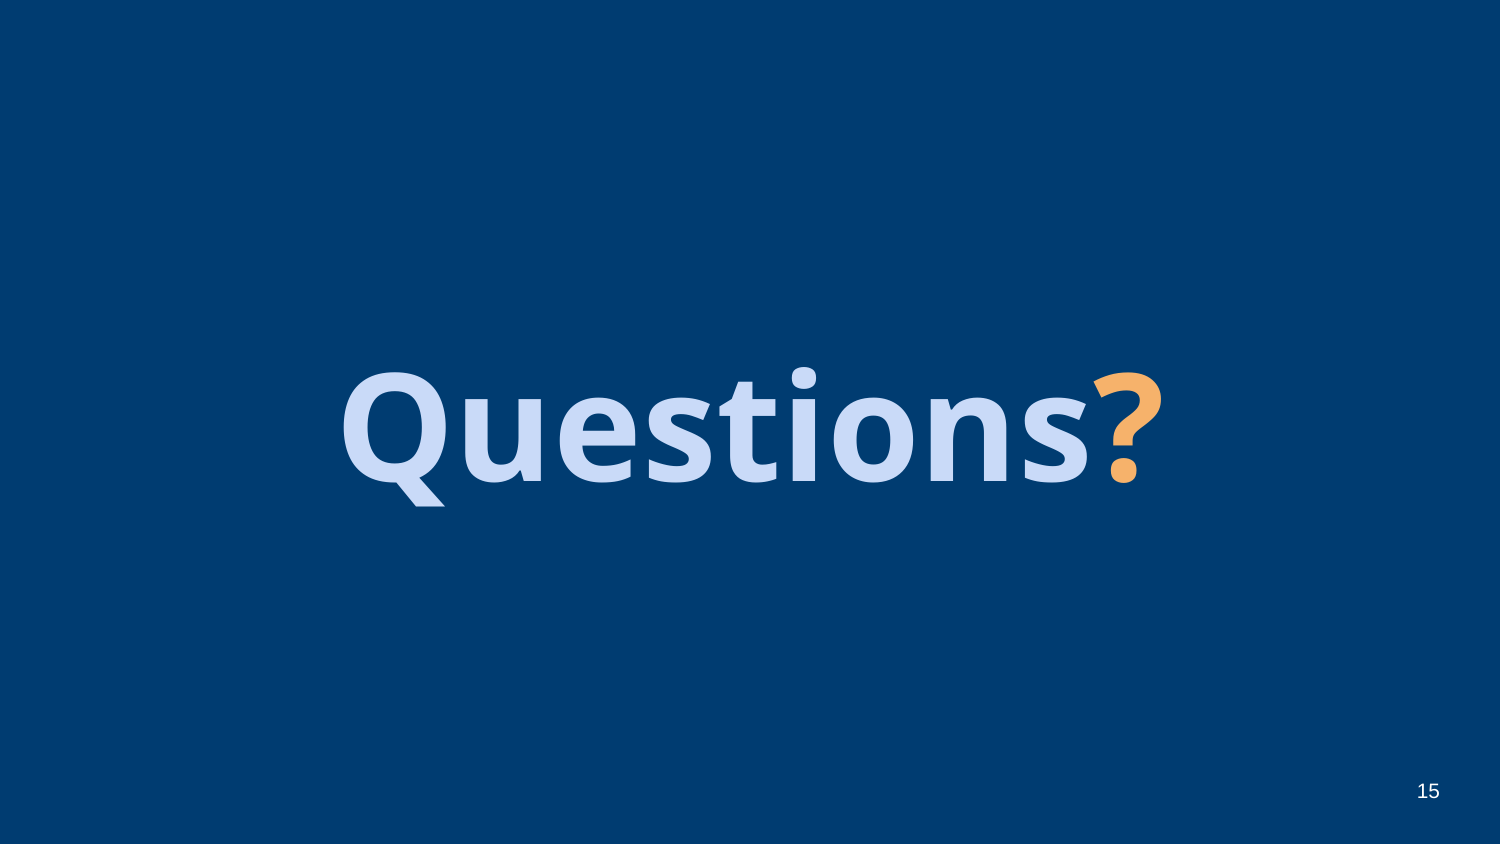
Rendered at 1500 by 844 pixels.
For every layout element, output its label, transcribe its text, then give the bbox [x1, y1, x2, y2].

slide_number 15 [1364, 757, 1455, 823]
title Questions? [51, 227, 1449, 617]
